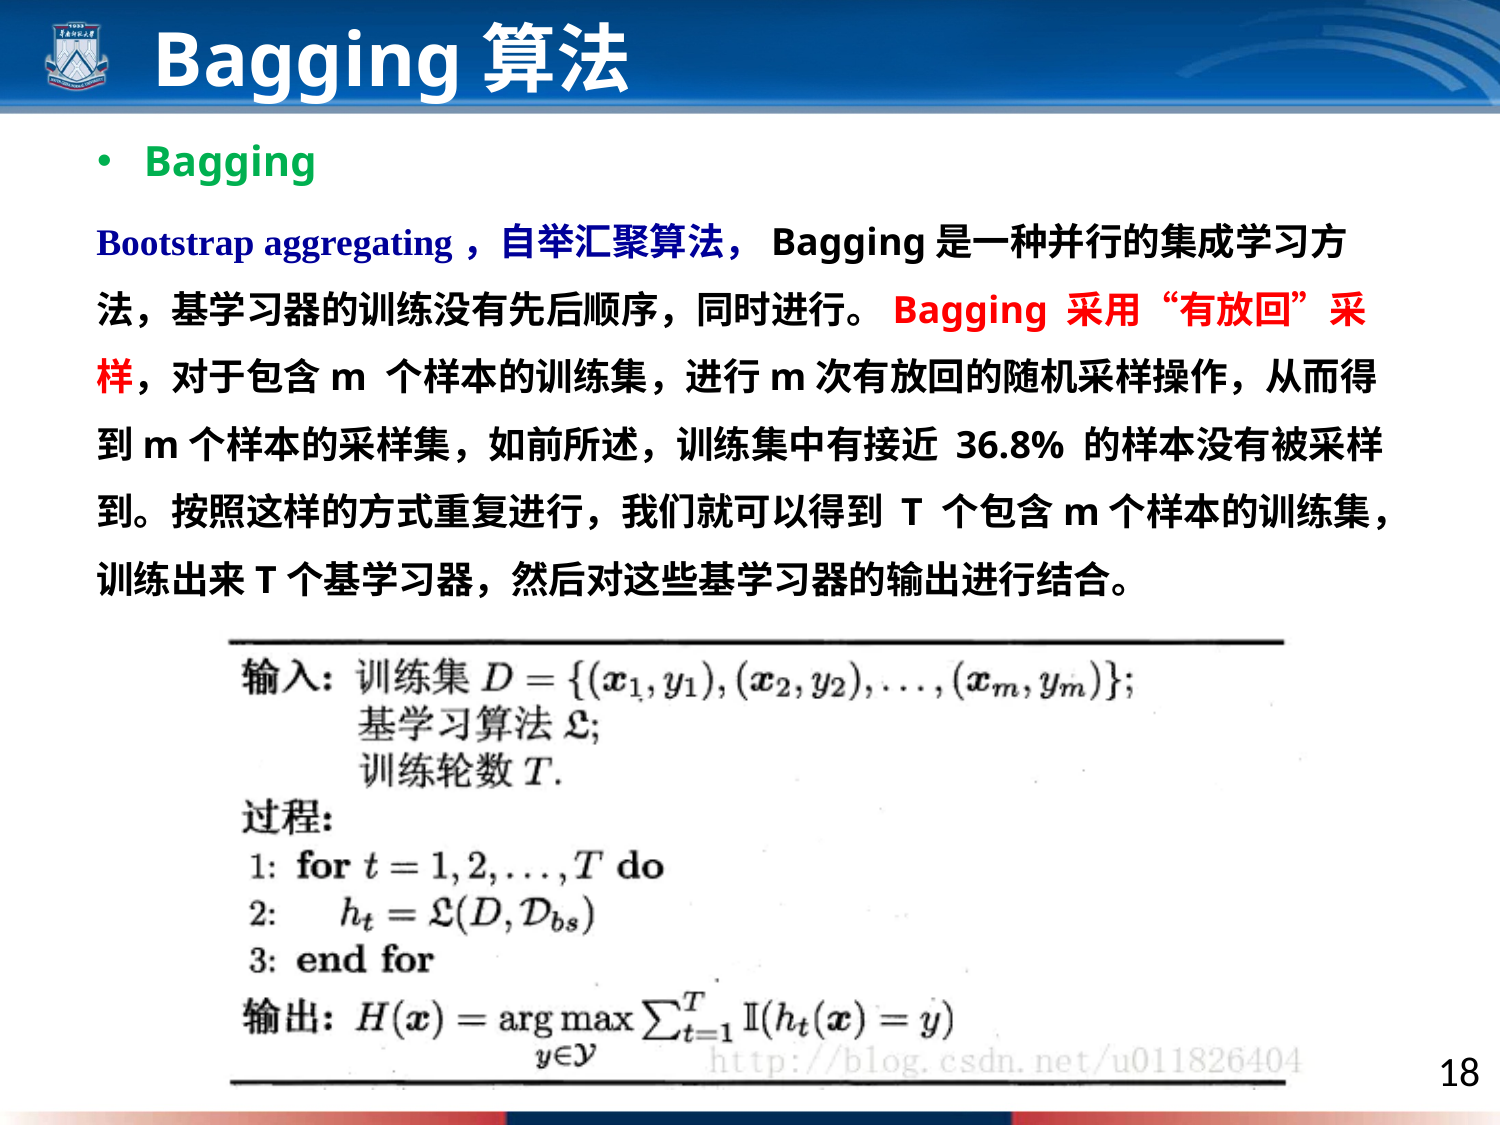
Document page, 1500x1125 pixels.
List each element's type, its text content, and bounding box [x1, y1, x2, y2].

text_box Bootstrap aggregating，自举汇聚算法，Bagging是一种并行的集成学习方法，基学习器的训练没有先后顺序，同时进行。Bagging 采用“有放回”采样，对于包含m 个样本的训练集，进行m次有放回的随机采样操作，从而得到m个样本的采样集，如前所述，训练集中有接近 36.8% 的样本没有被采样到。按照这样的方式重复进行，我们就可以得到 T 个包含m个样本的训练集，训练出来T个基学习器，然后对这些基学习器的输出进行结合。 [81, 188, 1401, 665]
text_box Bagging [82, 127, 332, 193]
text_box Bagging算法 [137, 0, 1413, 158]
picture [0, 0, 1500, 1125]
